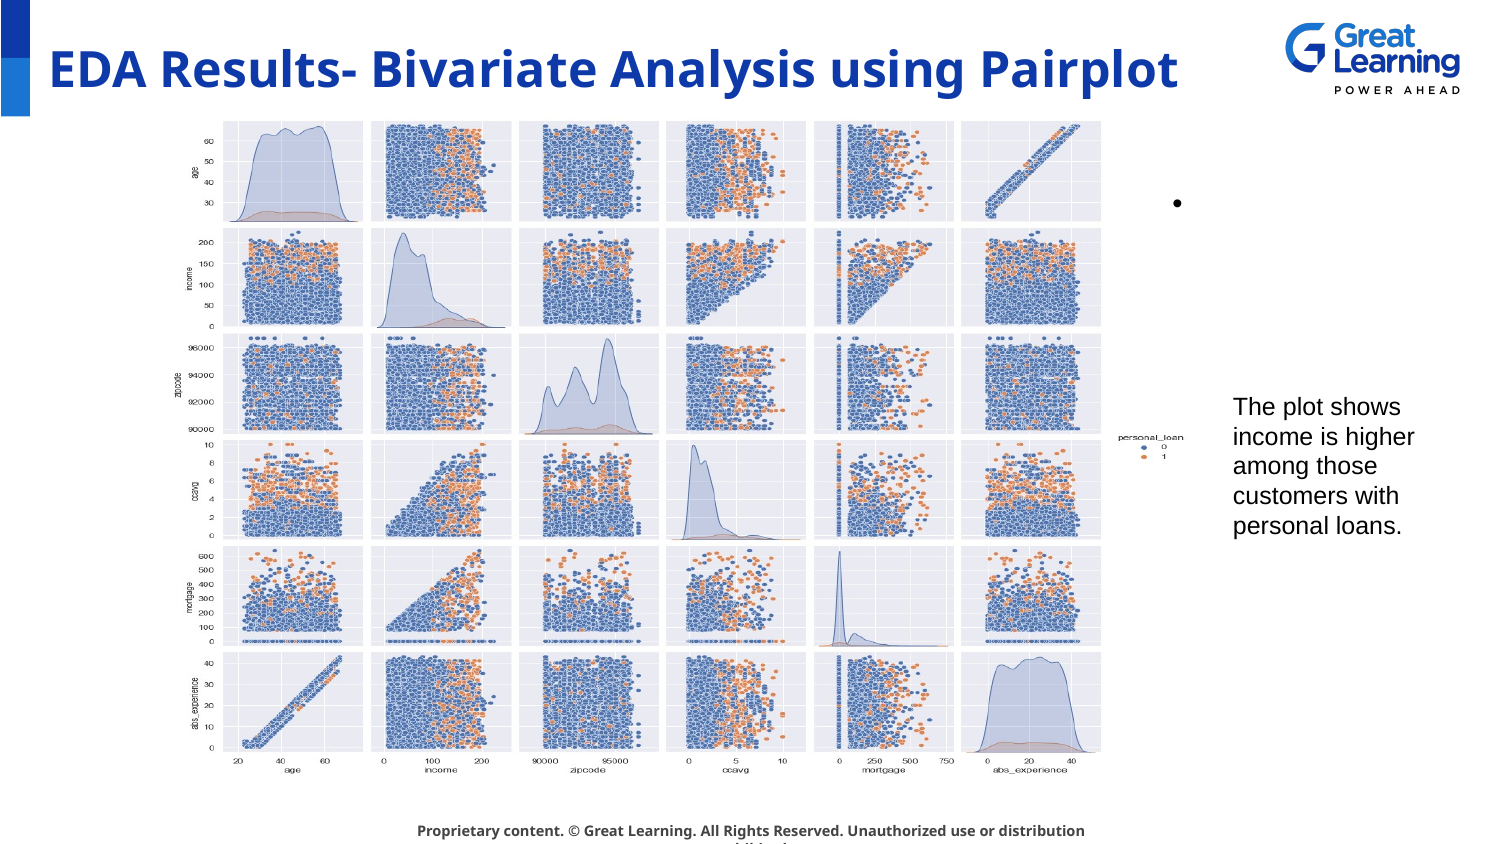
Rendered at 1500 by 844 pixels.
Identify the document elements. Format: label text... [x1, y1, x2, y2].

text_box The plot shows income is higher among those customers with personal loans. [1218, 382, 1462, 548]
title EDA Results- Bivariate Analysis using Pairplot [33, 22, 1431, 117]
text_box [159, 116, 1209, 778]
picture [1258, 11, 1487, 106]
